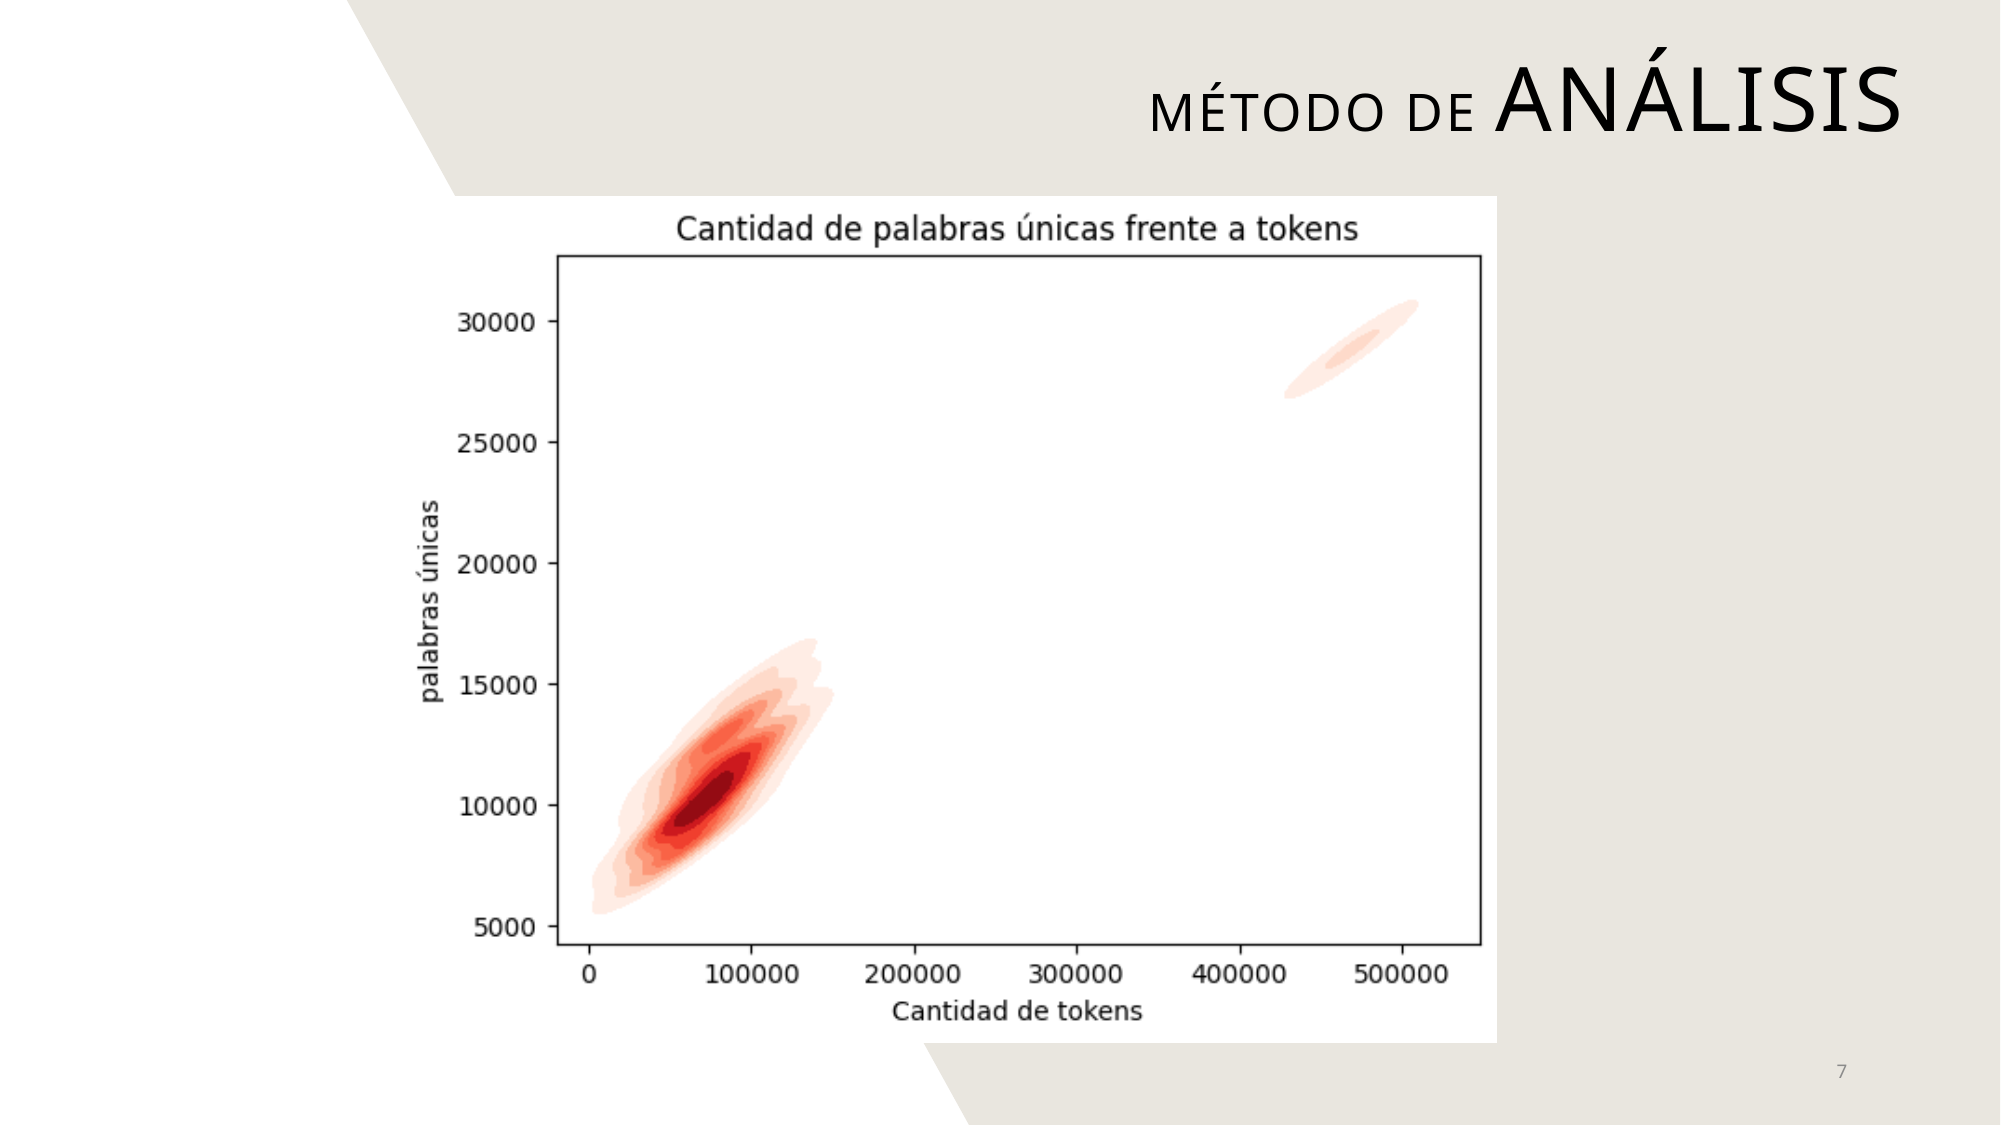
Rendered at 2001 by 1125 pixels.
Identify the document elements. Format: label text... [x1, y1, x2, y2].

title Método de Análisis [1133, 46, 2000, 159]
picture [401, 196, 1497, 1043]
slide_number 7 [1773, 1042, 1863, 1103]
